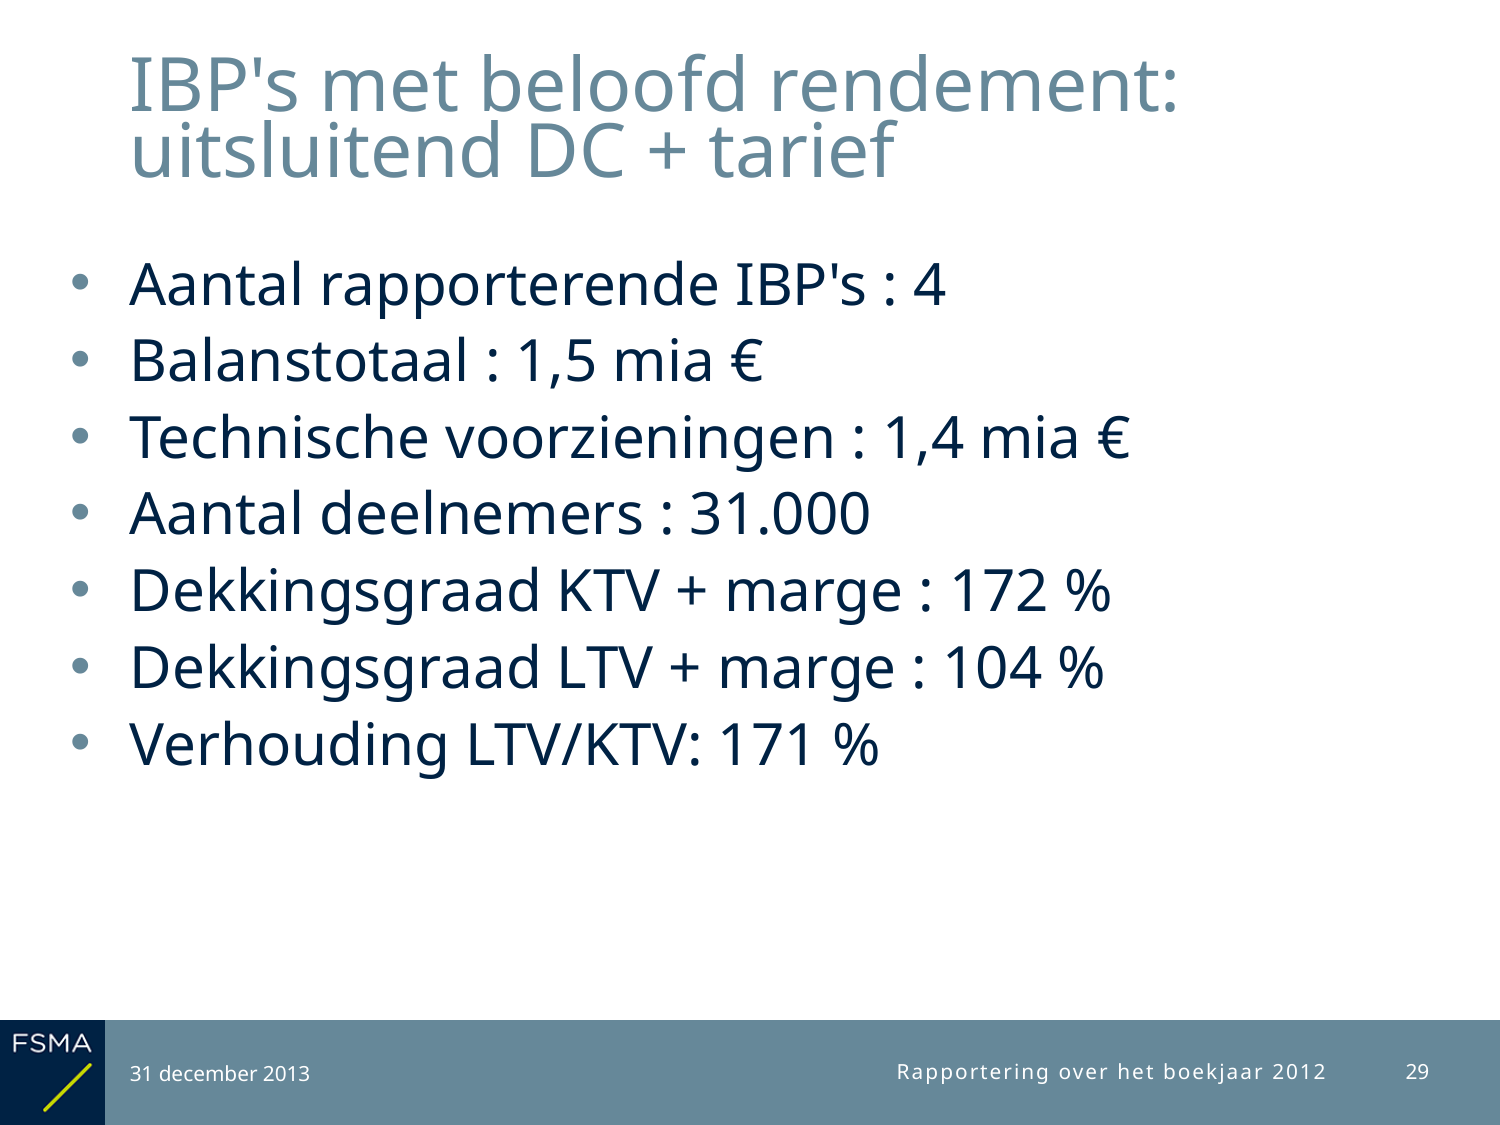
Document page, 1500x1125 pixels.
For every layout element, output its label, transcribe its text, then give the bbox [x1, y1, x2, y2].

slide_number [129, 1020, 395, 1125]
list Aantal rapporterende IBP's : 4 Balanstotaal : 1,5 mia € Technische voorzieningen : 1,4 mia € Aantal deelnemers : 31.000 Dekkingsgraad KTV + marge : 172 % Dekkingsgraad LTV + marge : 104 % Verhouding LTV/KTV: 171 % [70, 252, 1425, 947]
footer Rapportering over het boekjaar 2012 [395, 1020, 1326, 1125]
title IBP's met beloofd rendement: uitsluitend DC + tarief [129, 30, 1425, 193]
slide_number 29 [1355, 1020, 1430, 1125]
picture [0, 1020, 105, 1125]
